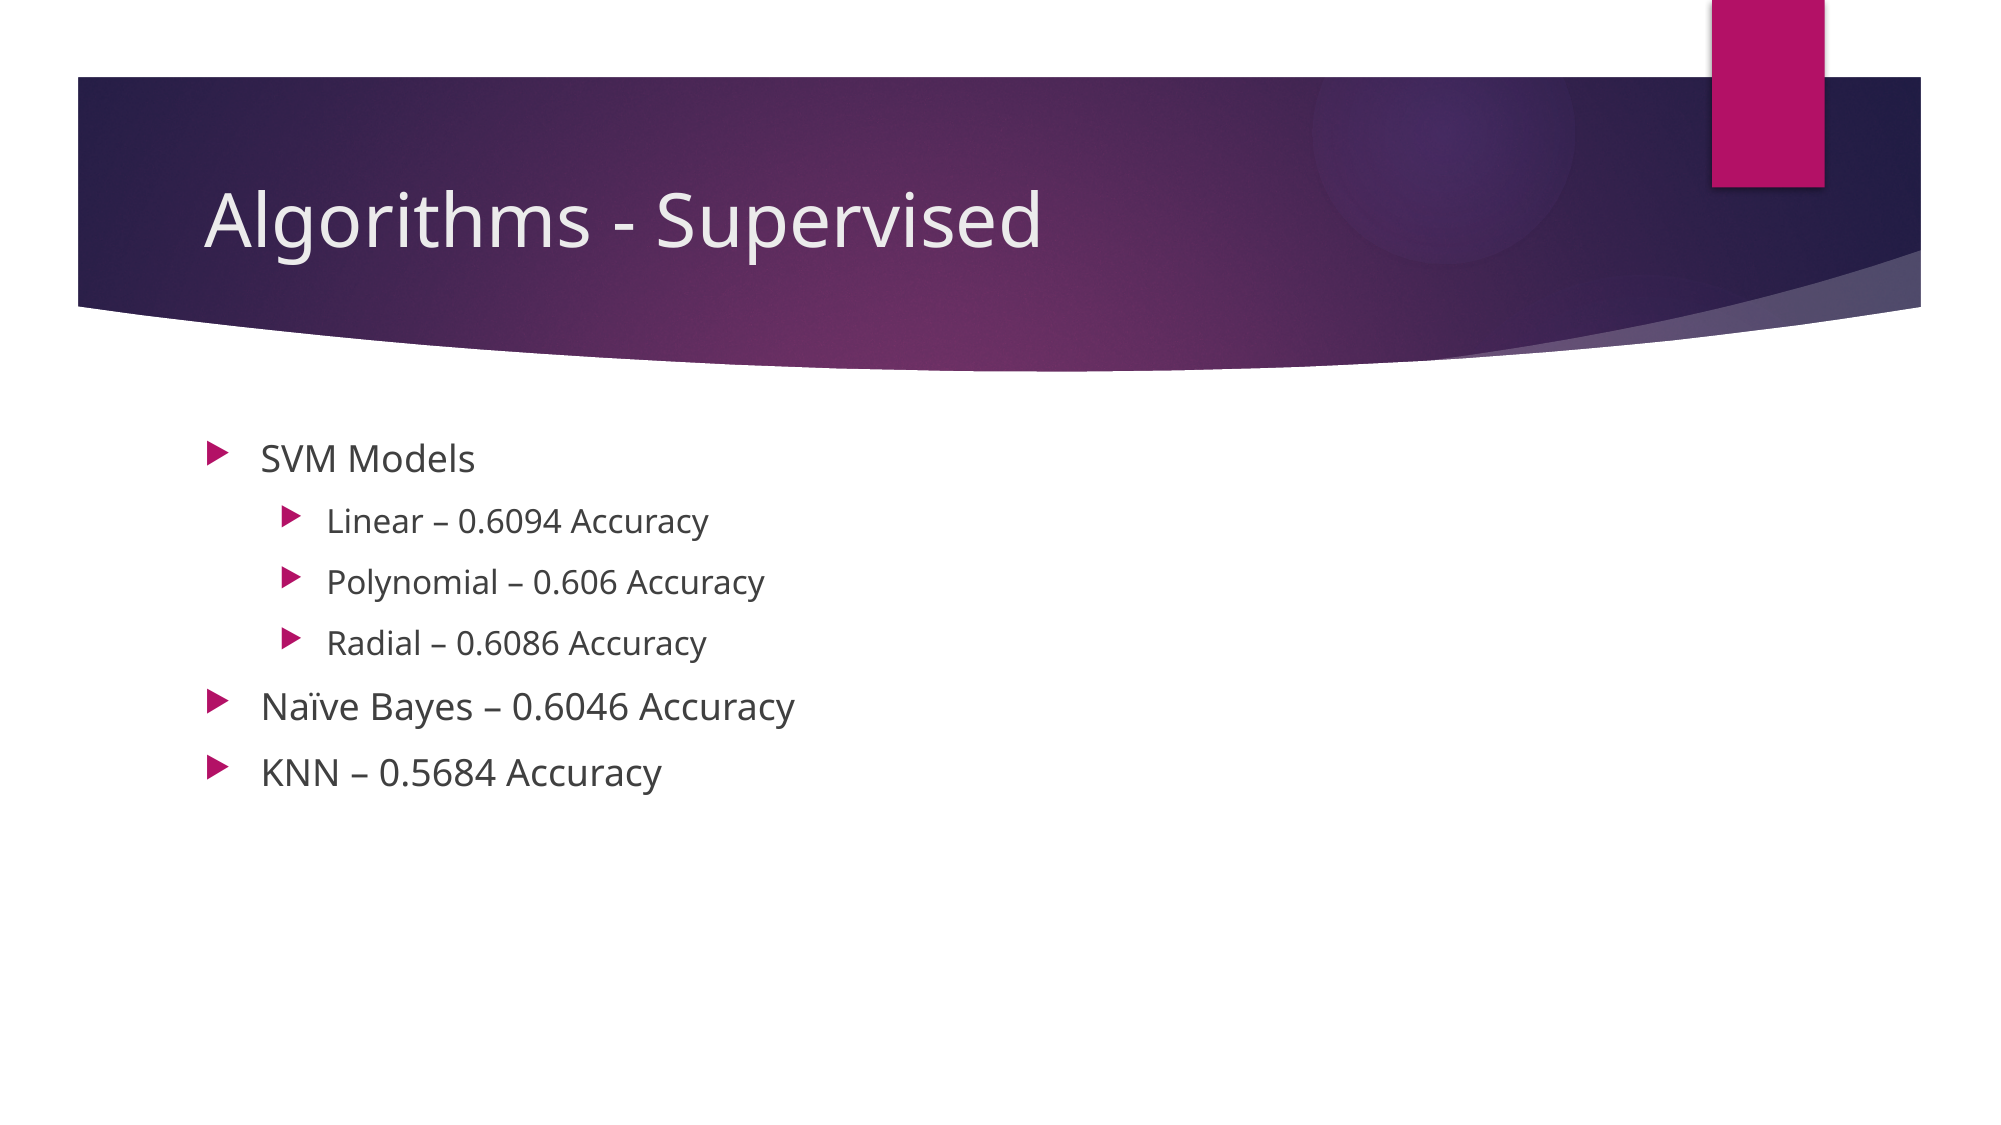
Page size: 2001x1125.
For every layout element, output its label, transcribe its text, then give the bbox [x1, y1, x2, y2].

title Algorithms - Supervised [189, 159, 1627, 276]
list SVM Models Linear – 0.6094 Accuracy Polynomial – 0.606 Accuracy Radial – 0.6086 Accuracy Naïve Bayes – 0.6046 Accuracy KNN – 0.5684 Accuracy [189, 427, 981, 988]
